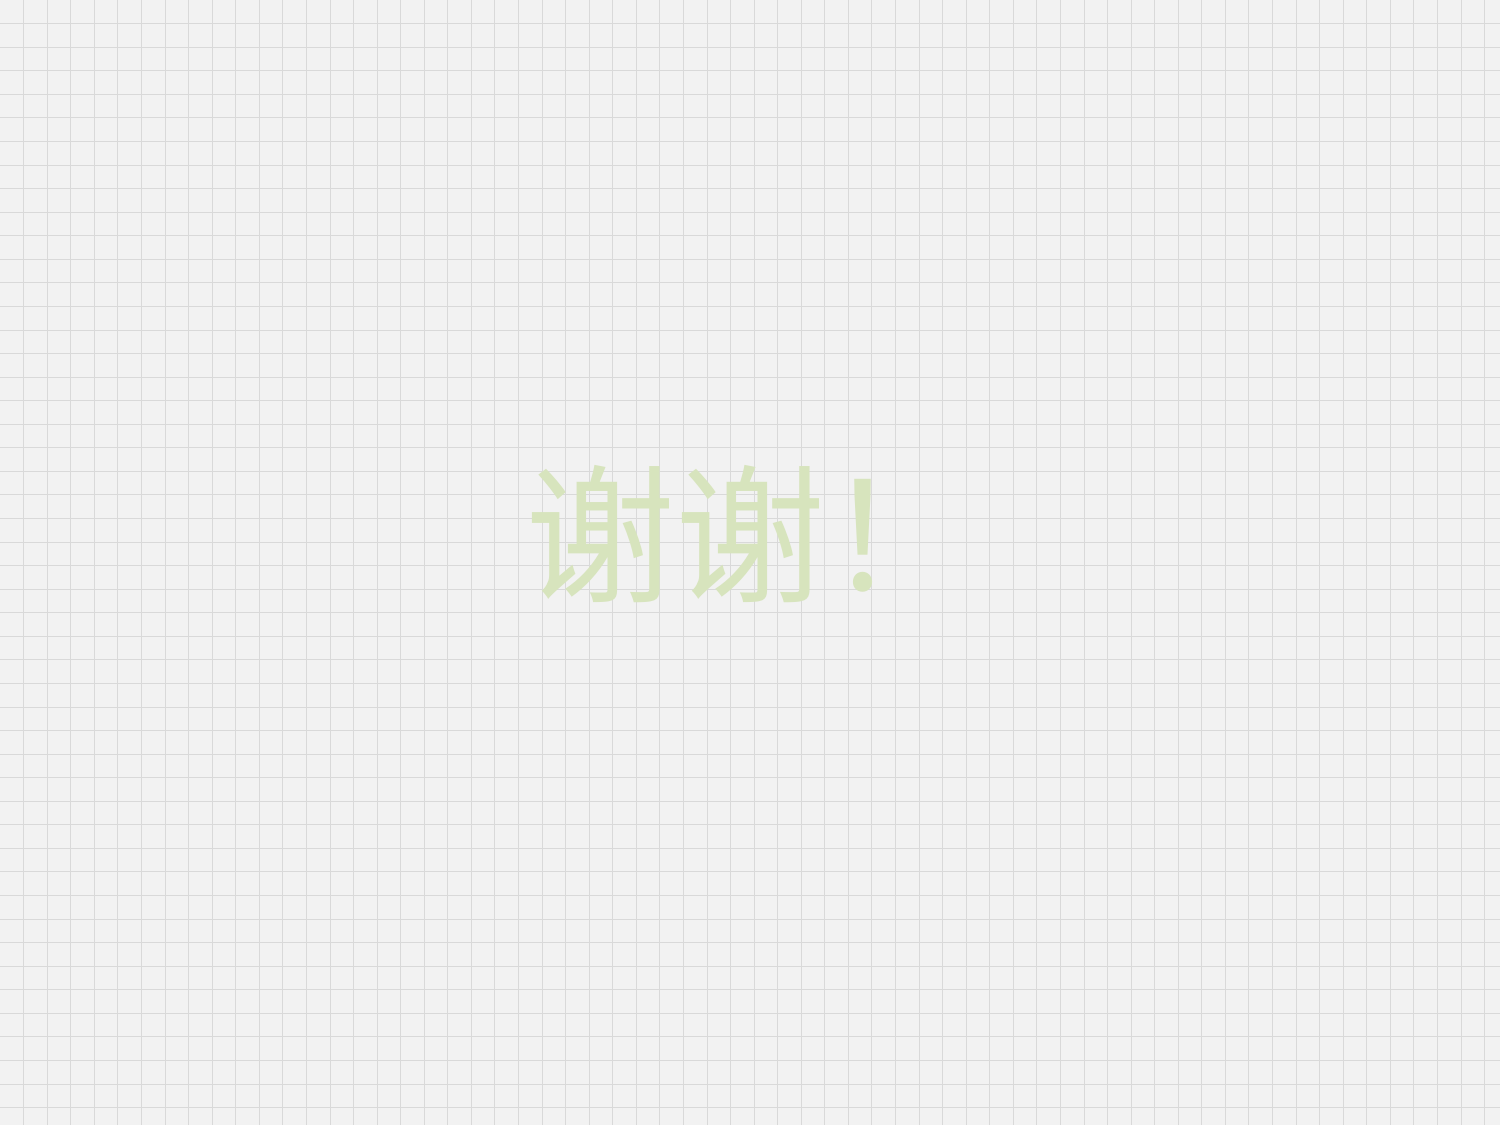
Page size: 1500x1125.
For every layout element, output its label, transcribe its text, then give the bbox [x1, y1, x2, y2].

title 谢谢！ [75, 437, 1425, 626]
